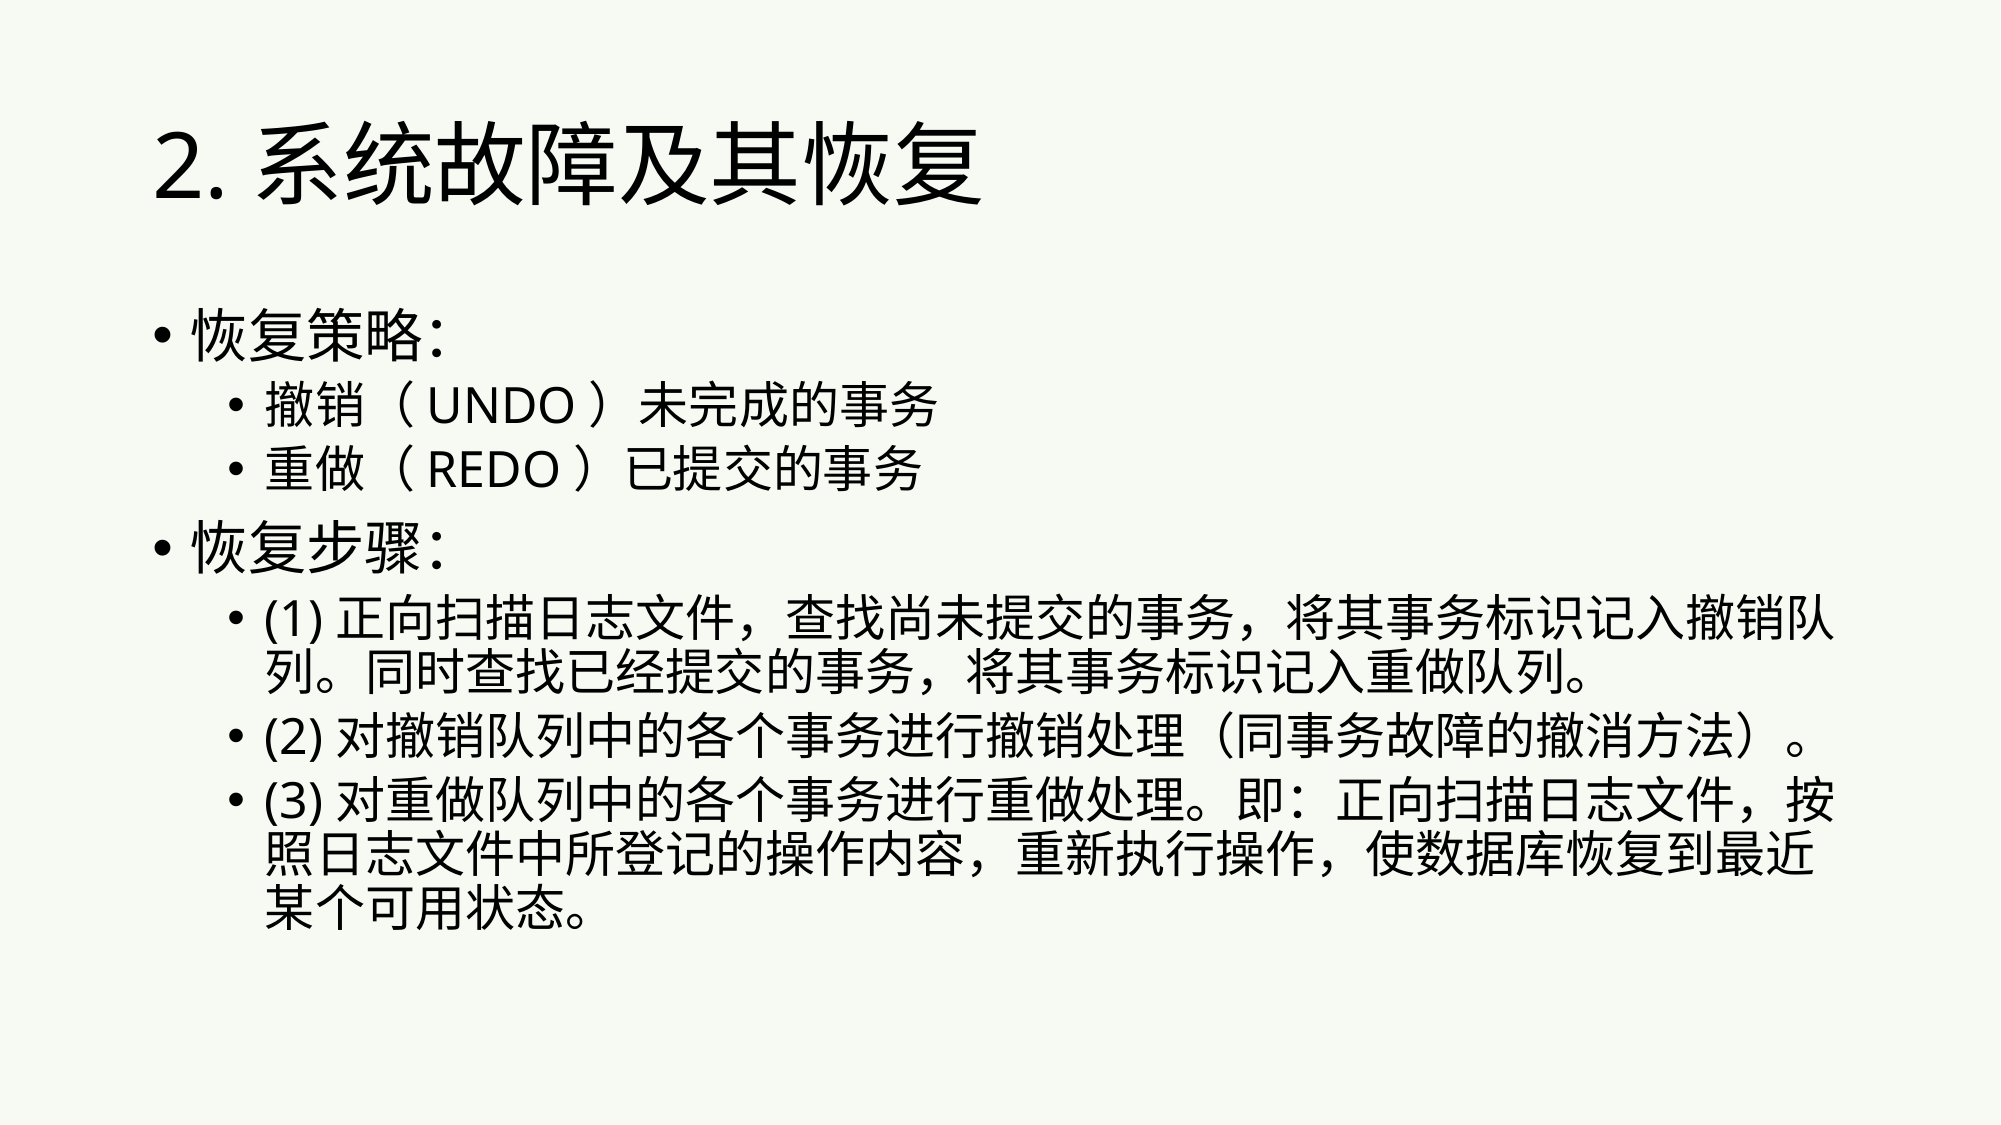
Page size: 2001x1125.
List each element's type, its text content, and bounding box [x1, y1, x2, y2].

list 恢复策略： 撤销（UNDO）未完成的事务 重做（REDO）已提交的事务 恢复步骤： (1)正向扫描日志文件，查找尚未提交的事务，将其事务标识记入撤销队列。同时查找已经提交的事务，将其事务标识记入重做队列。 (2)对撤销队列中的各个事务进行撤销处理（同事务故障的撤消方法）。 (3)对重做队列中的各个事务进行重做处理。即：正向扫描日志文件，按照日志文件中所登记的操作内容，重新执行操作，使数据库恢复到最近某个可用状态。 [137, 299, 1863, 1014]
title 2.系统故障及其恢复 [137, 59, 1863, 278]
